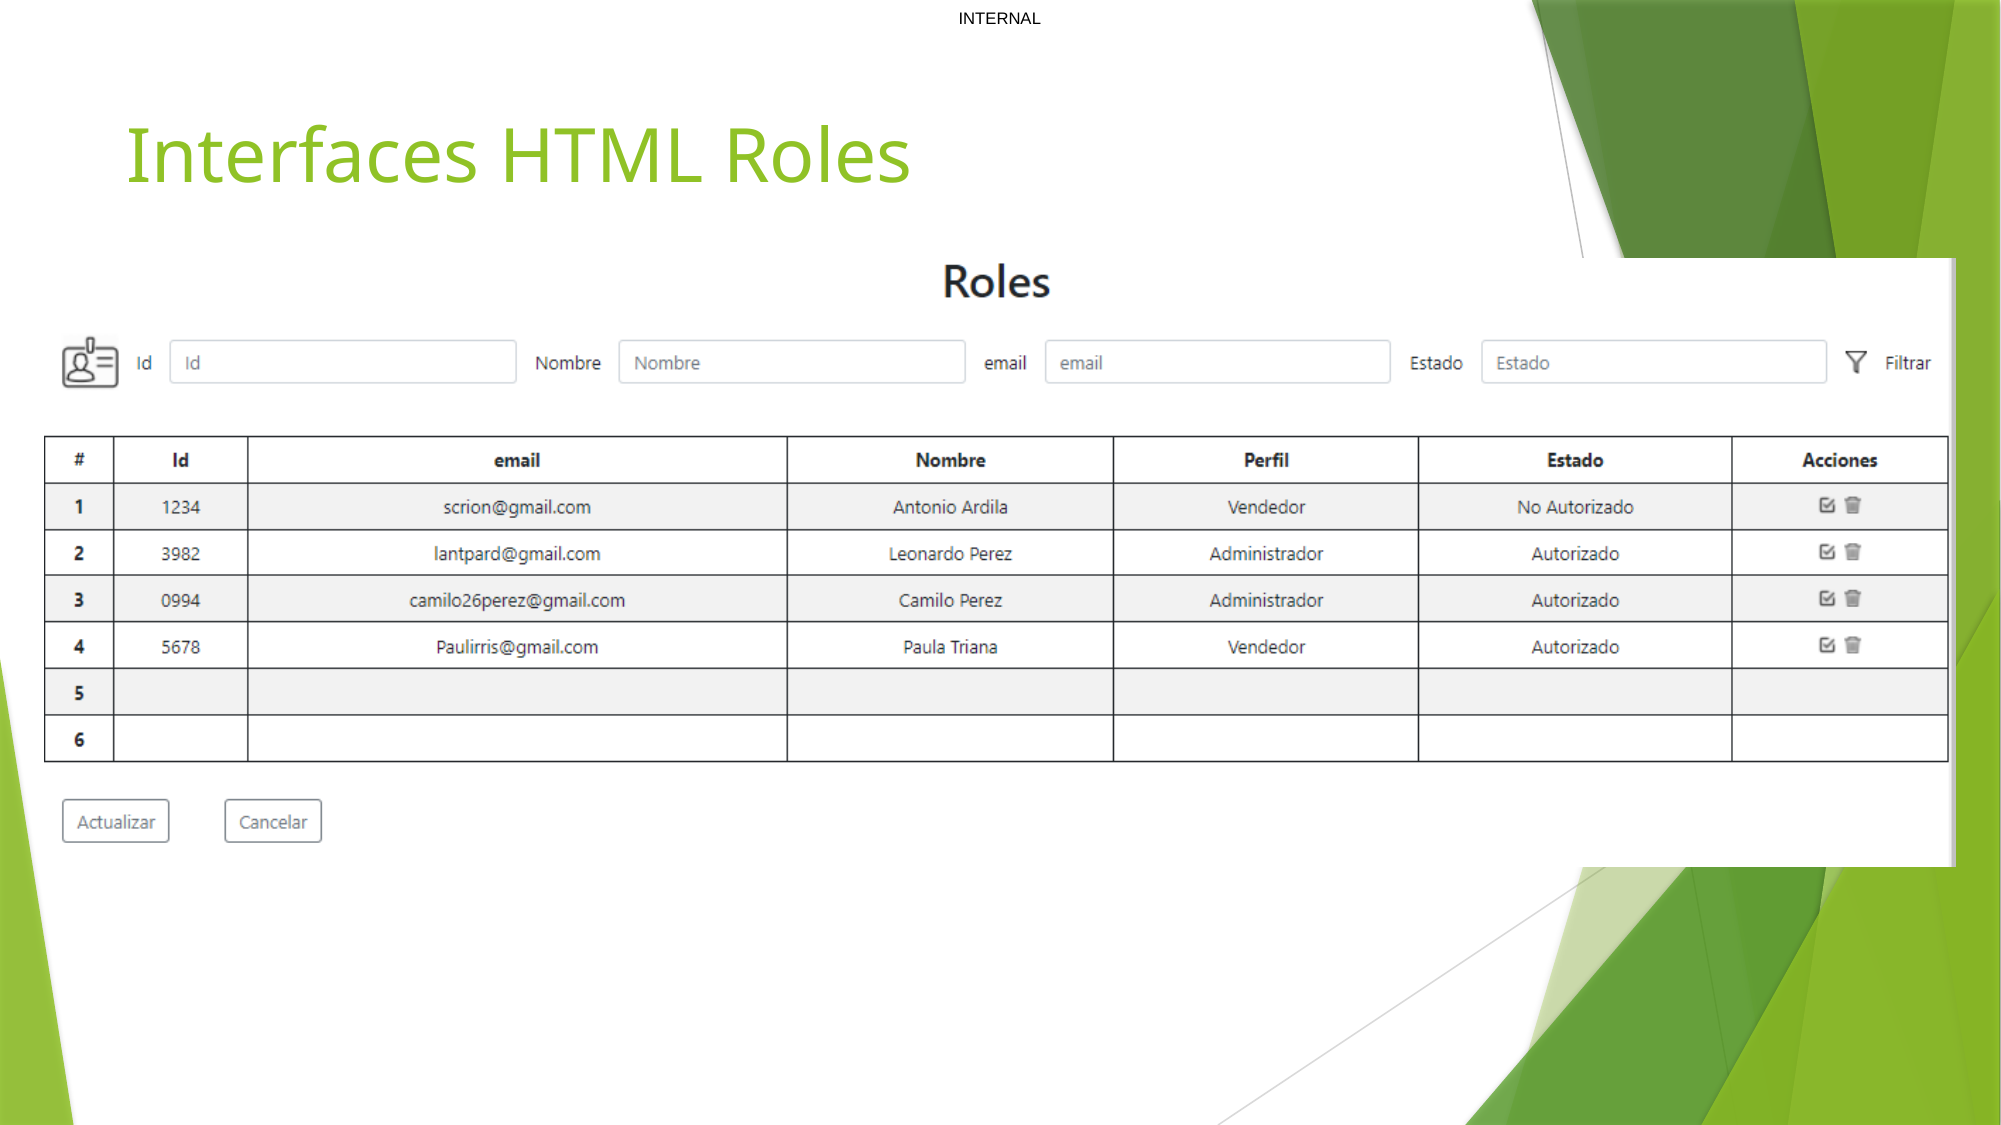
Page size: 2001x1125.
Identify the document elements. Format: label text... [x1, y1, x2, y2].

picture [43, 257, 1956, 868]
title Interfaces HTML Roles [111, 99, 1522, 256]
